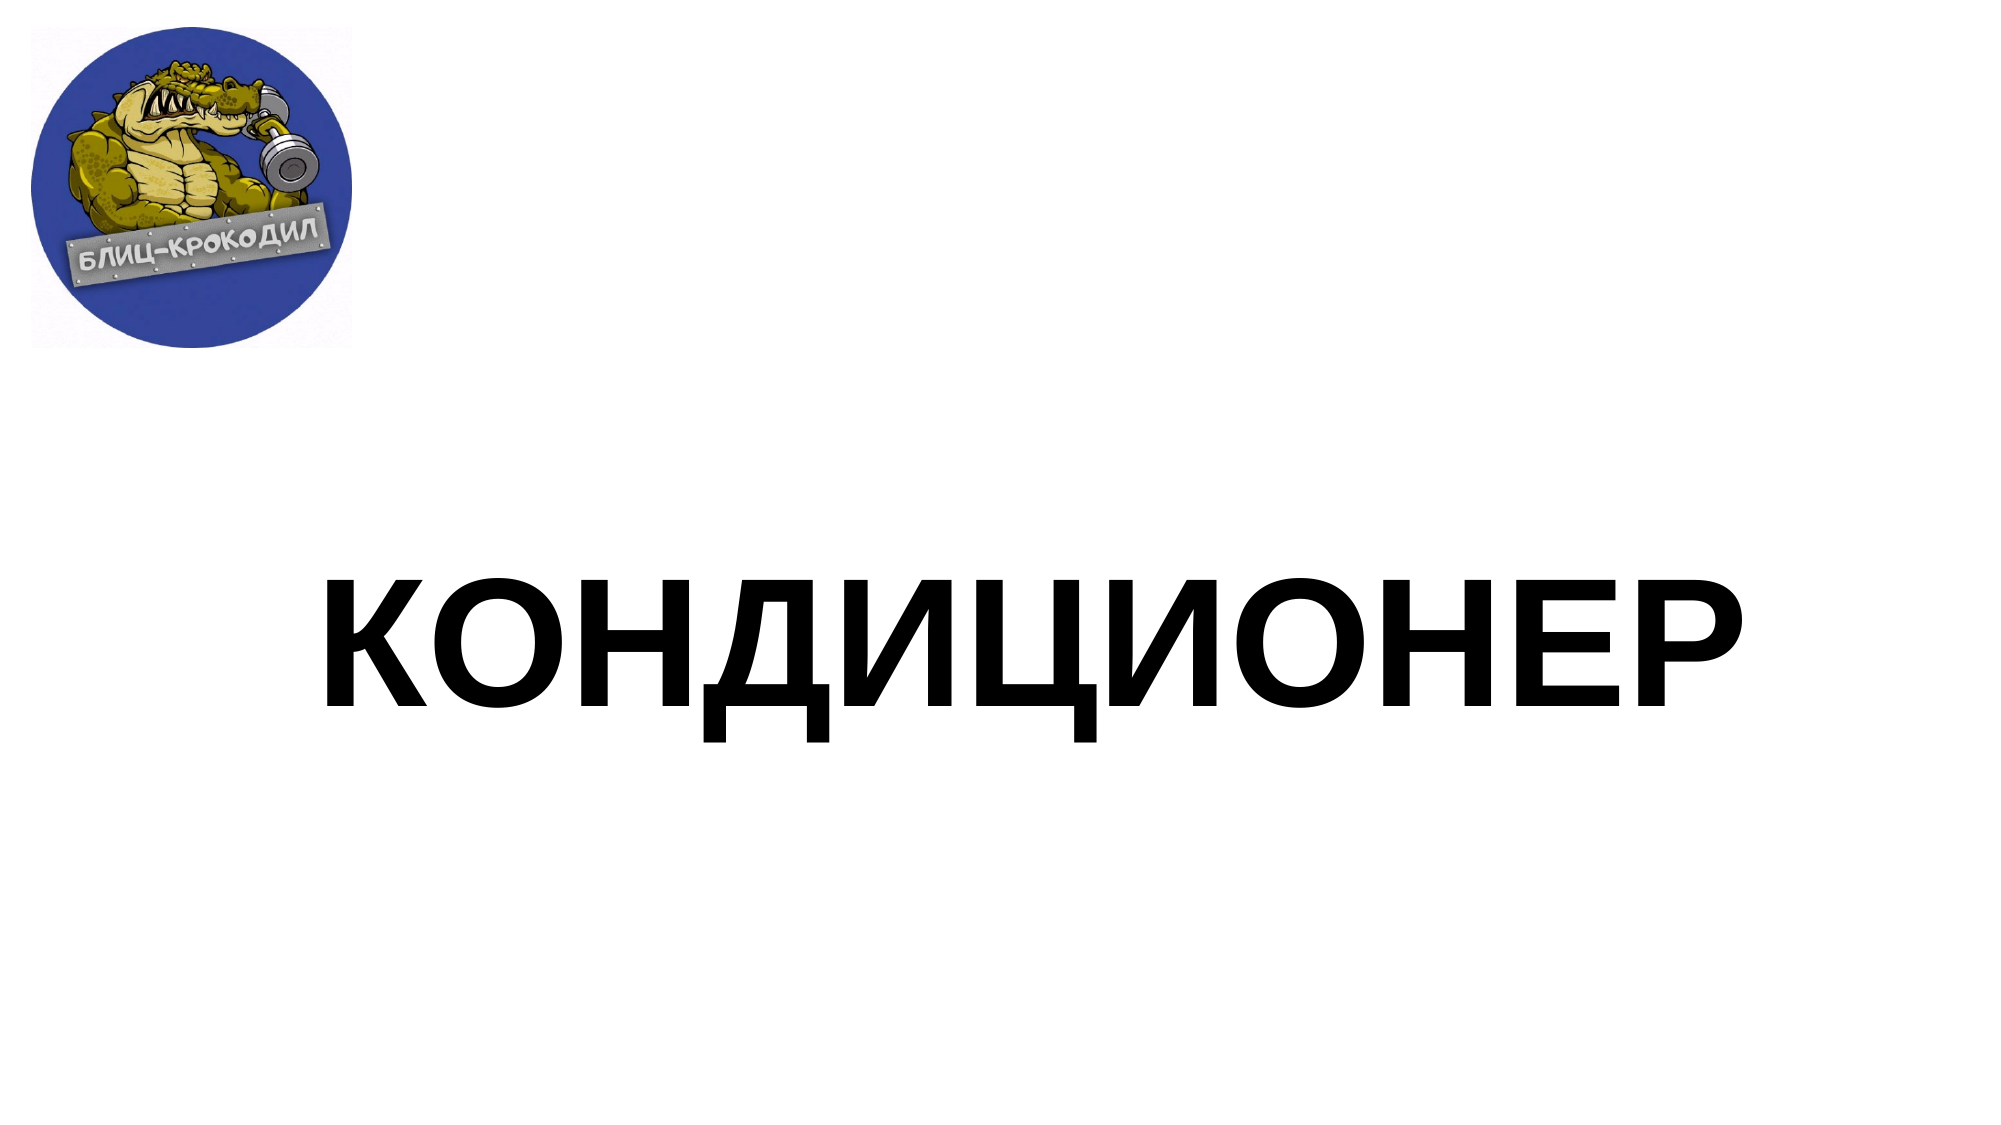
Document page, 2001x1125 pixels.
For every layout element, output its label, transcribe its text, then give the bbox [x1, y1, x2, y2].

picture [31, 27, 352, 348]
title КОНДИЦИОНЕР [282, 361, 1783, 754]
